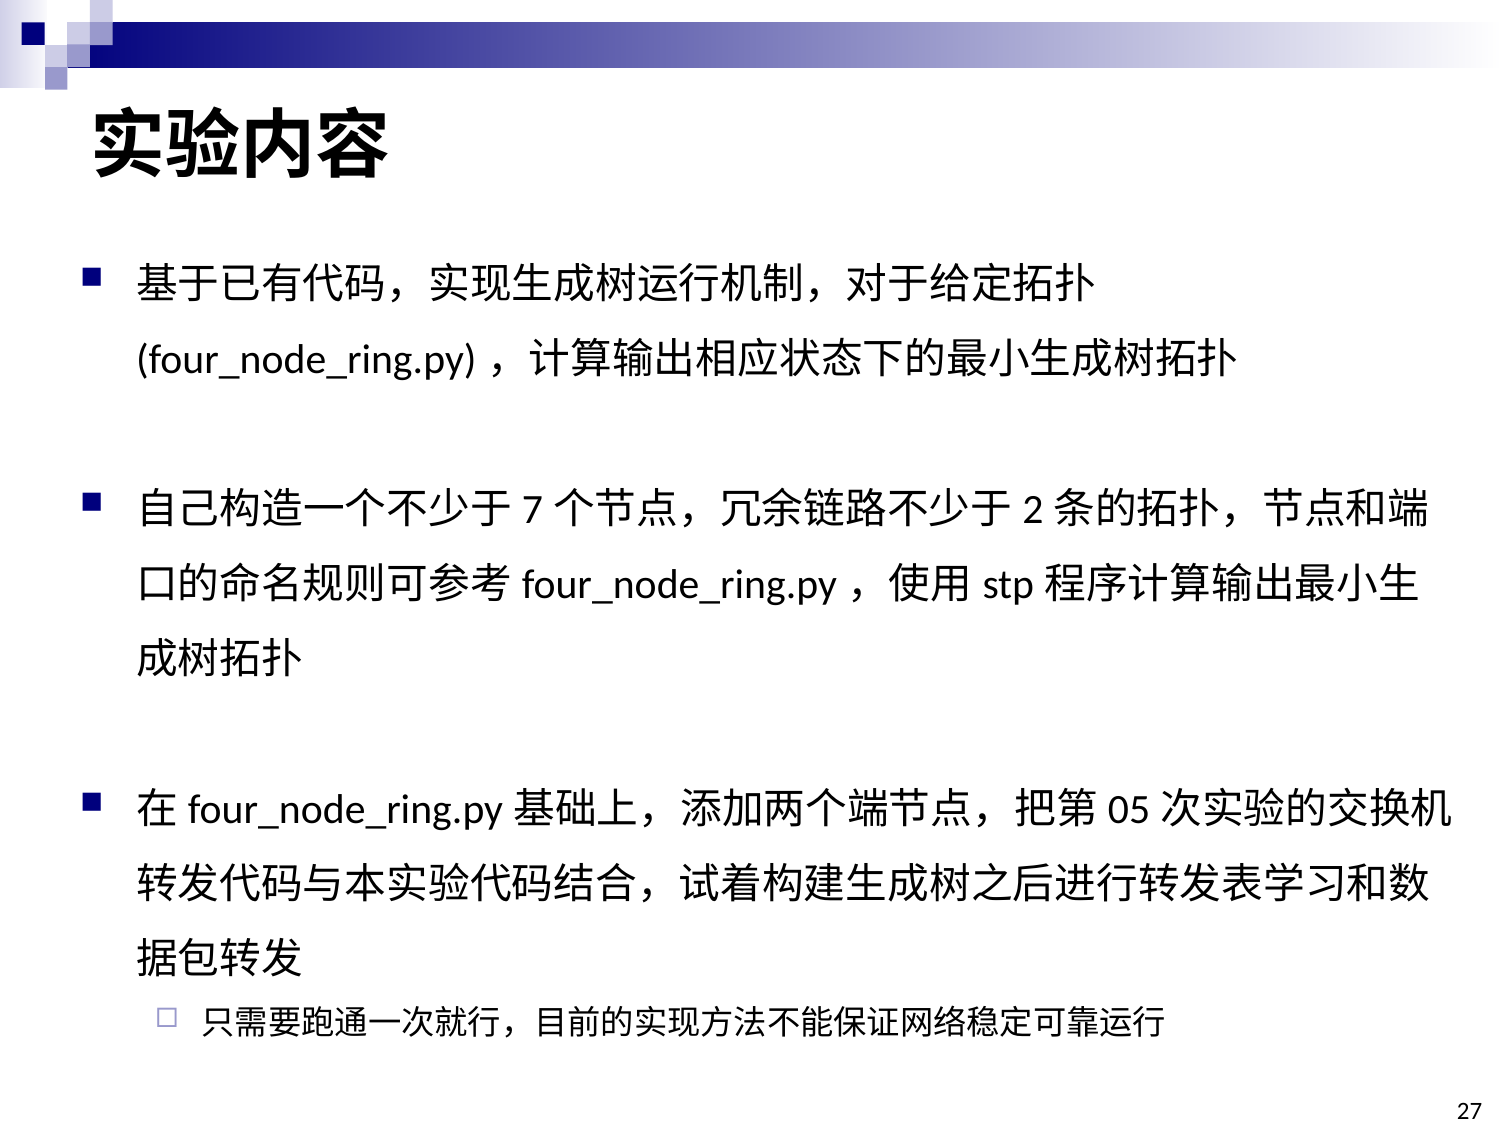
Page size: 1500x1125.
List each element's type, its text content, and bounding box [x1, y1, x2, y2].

list 基于已有代码，实现生成树运行机制，对于给定拓扑(four_node_ring.py)，计算输出相应状态下的最小生成树拓扑 自己构造一个不少于7个节点，冗余链路不少于2条的拓扑，节点和端口的命名规则可参考four_node_ring.py，使用stp程序计算输出最小生成树拓扑 在four_node_ring.py基础上，添加两个端节点，把第05次实验的交换机转发代码与本实验代码结合，试着构建生成树之后进行转发表学习和数据包转发 只需要跑通一次就行，目前的实现方法不能保证网络稳定可靠运行 [64, 224, 1471, 1050]
title 实验内容 [75, 75, 1425, 209]
slide_number 27 [1448, 1100, 1483, 1125]
